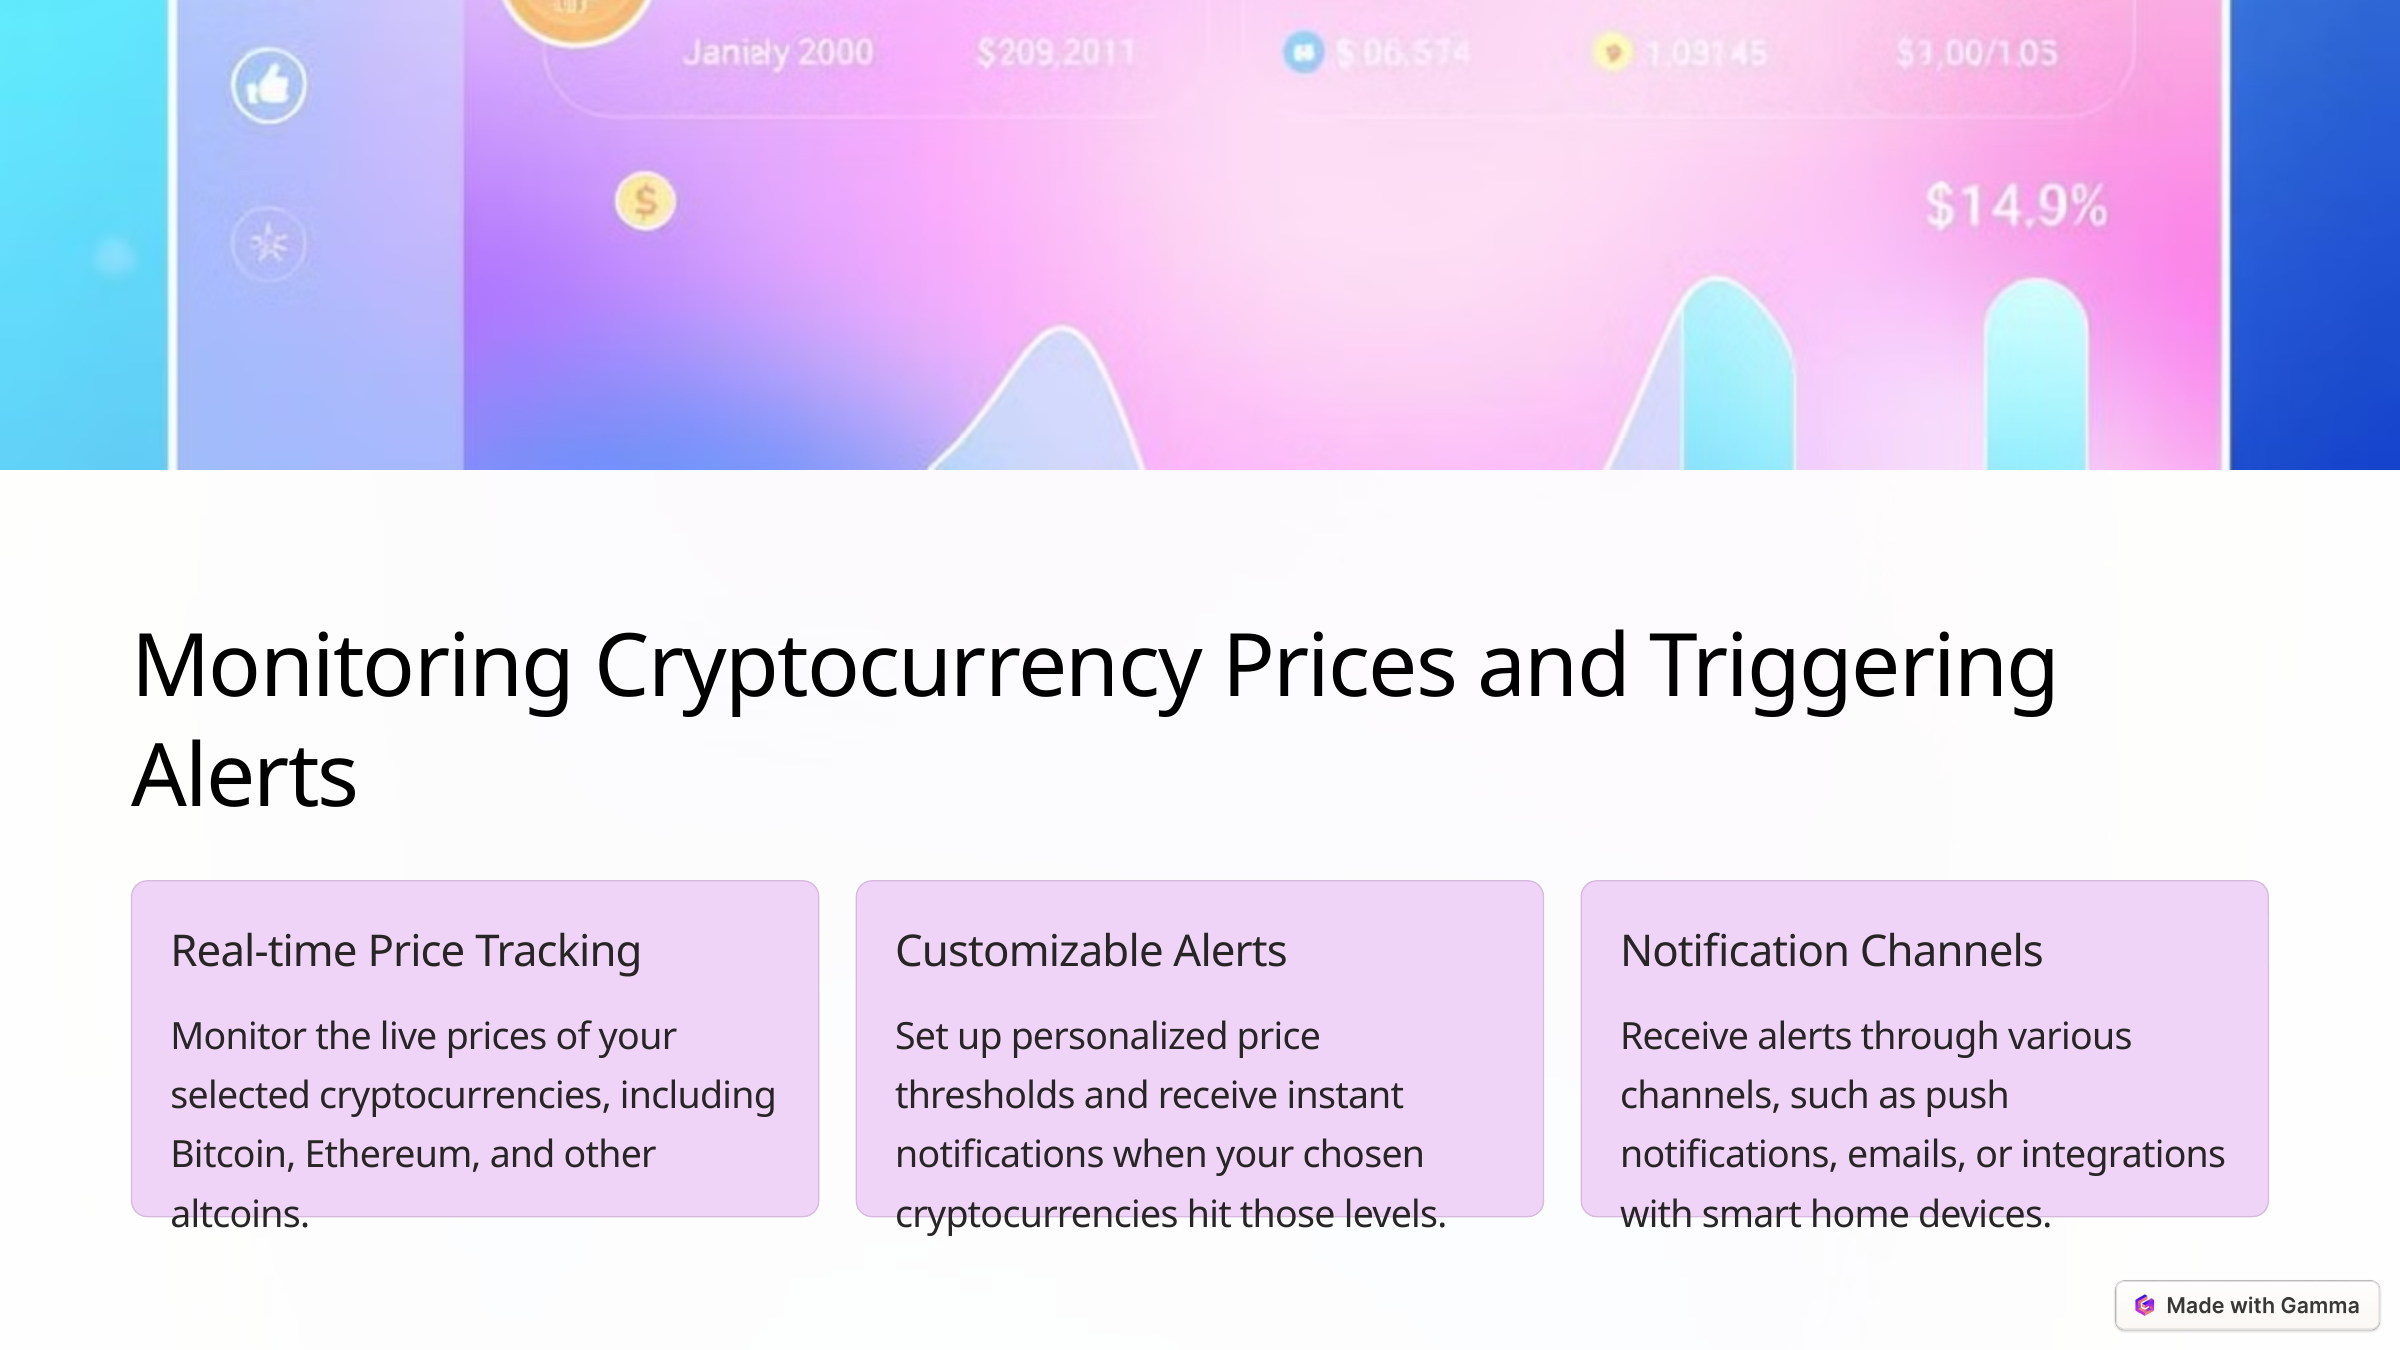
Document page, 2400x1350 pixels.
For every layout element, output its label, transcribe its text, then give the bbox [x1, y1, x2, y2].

picture [2106, 1271, 2389, 1339]
text_box Monitor the live prices of your selected cryptocurrencies, including Bitcoin, Ethereum, and other altcoins. [170, 997, 780, 1178]
text_box Set up personalized price thresholds and receive instant notifications when your chosen cryptocurrencies hit those levels. [895, 997, 1505, 1178]
text_box [1581, 880, 2269, 1217]
text_box [856, 880, 1544, 1217]
text_box Monitoring Cryptocurrency Prices and Triggering Alerts [131, 603, 2269, 825]
text_box Notification Channels [1619, 919, 2063, 975]
text_box Receive alerts through various channels, such as push notifications, emails, or integrations with smart home devices. [1619, 997, 2230, 1178]
picture [0, 0, 2400, 470]
text_box Customizable Alerts [895, 919, 1338, 975]
text_box Real-time Price Tracking [170, 919, 645, 975]
text_box [131, 880, 819, 1217]
